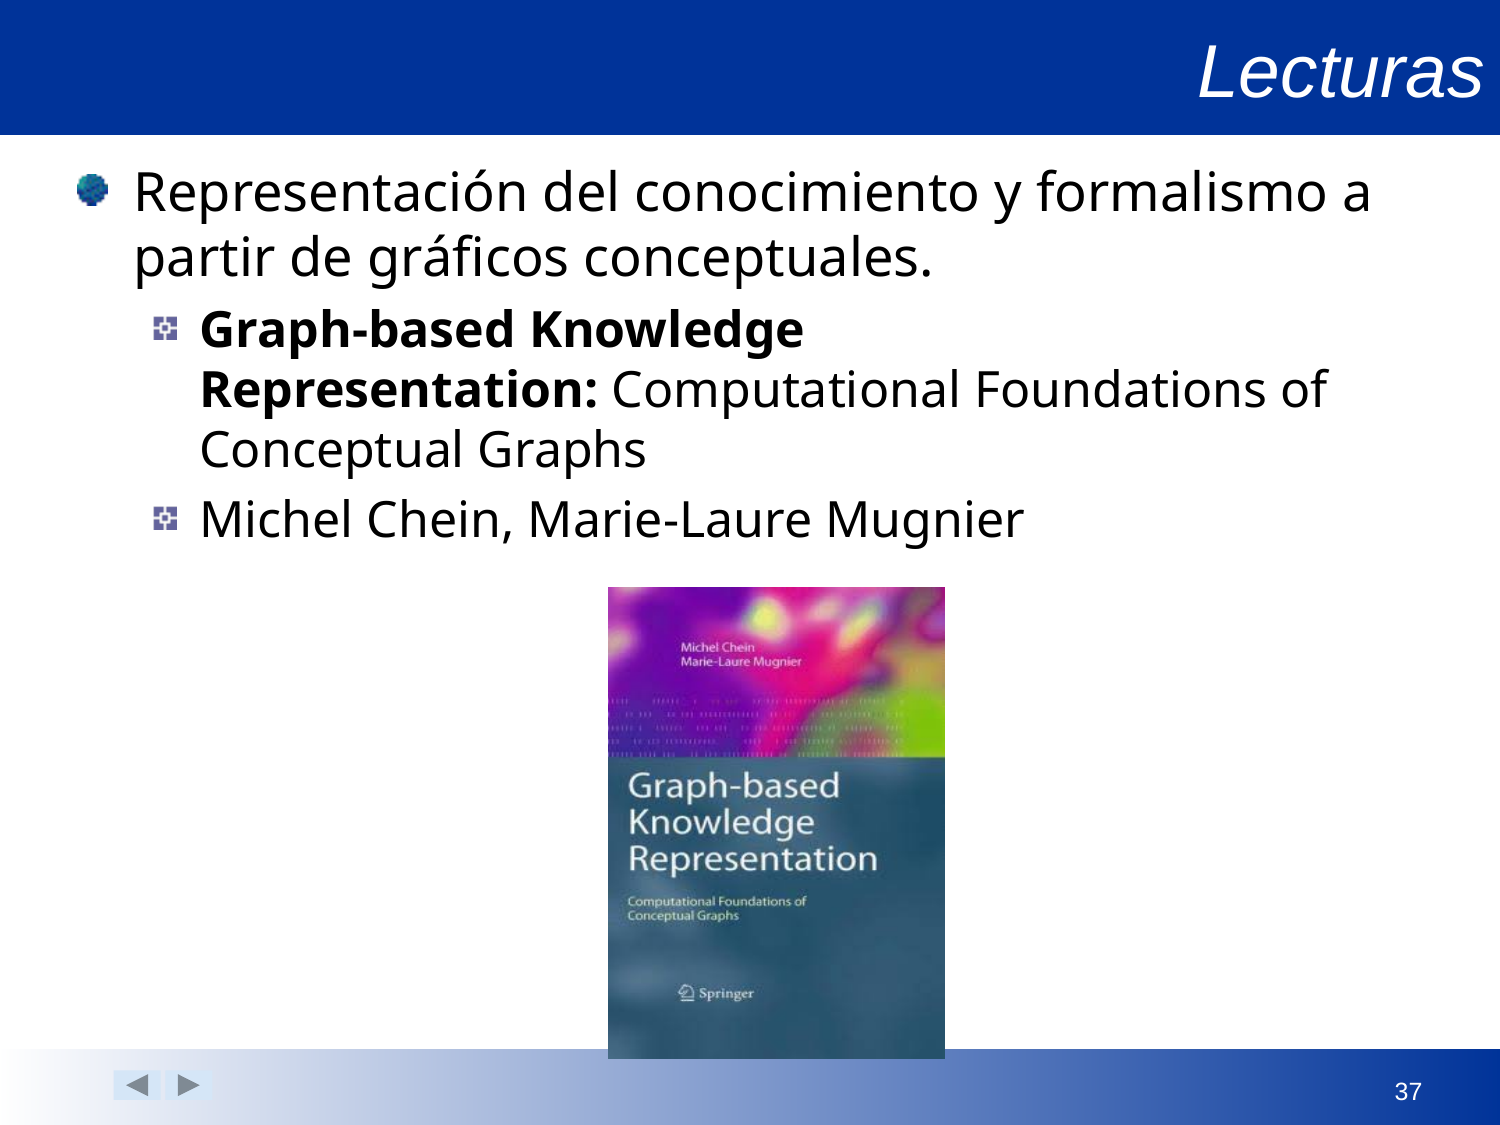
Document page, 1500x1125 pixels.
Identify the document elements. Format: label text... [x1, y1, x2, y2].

picture [77, 174, 108, 206]
slide_number 37 [1324, 1037, 1438, 1113]
title Lecturas [0, 0, 1500, 136]
picture [607, 587, 946, 1059]
picture [152, 315, 177, 340]
list Representación del conocimiento y formalismo a partir de gráficos conceptuales. Graph-based Knowledge Representation: Computational Foundations of Conceptual Graphs Michel Chein, Marie-Laure Mugnier [62, 149, 1438, 1026]
picture [152, 505, 177, 530]
